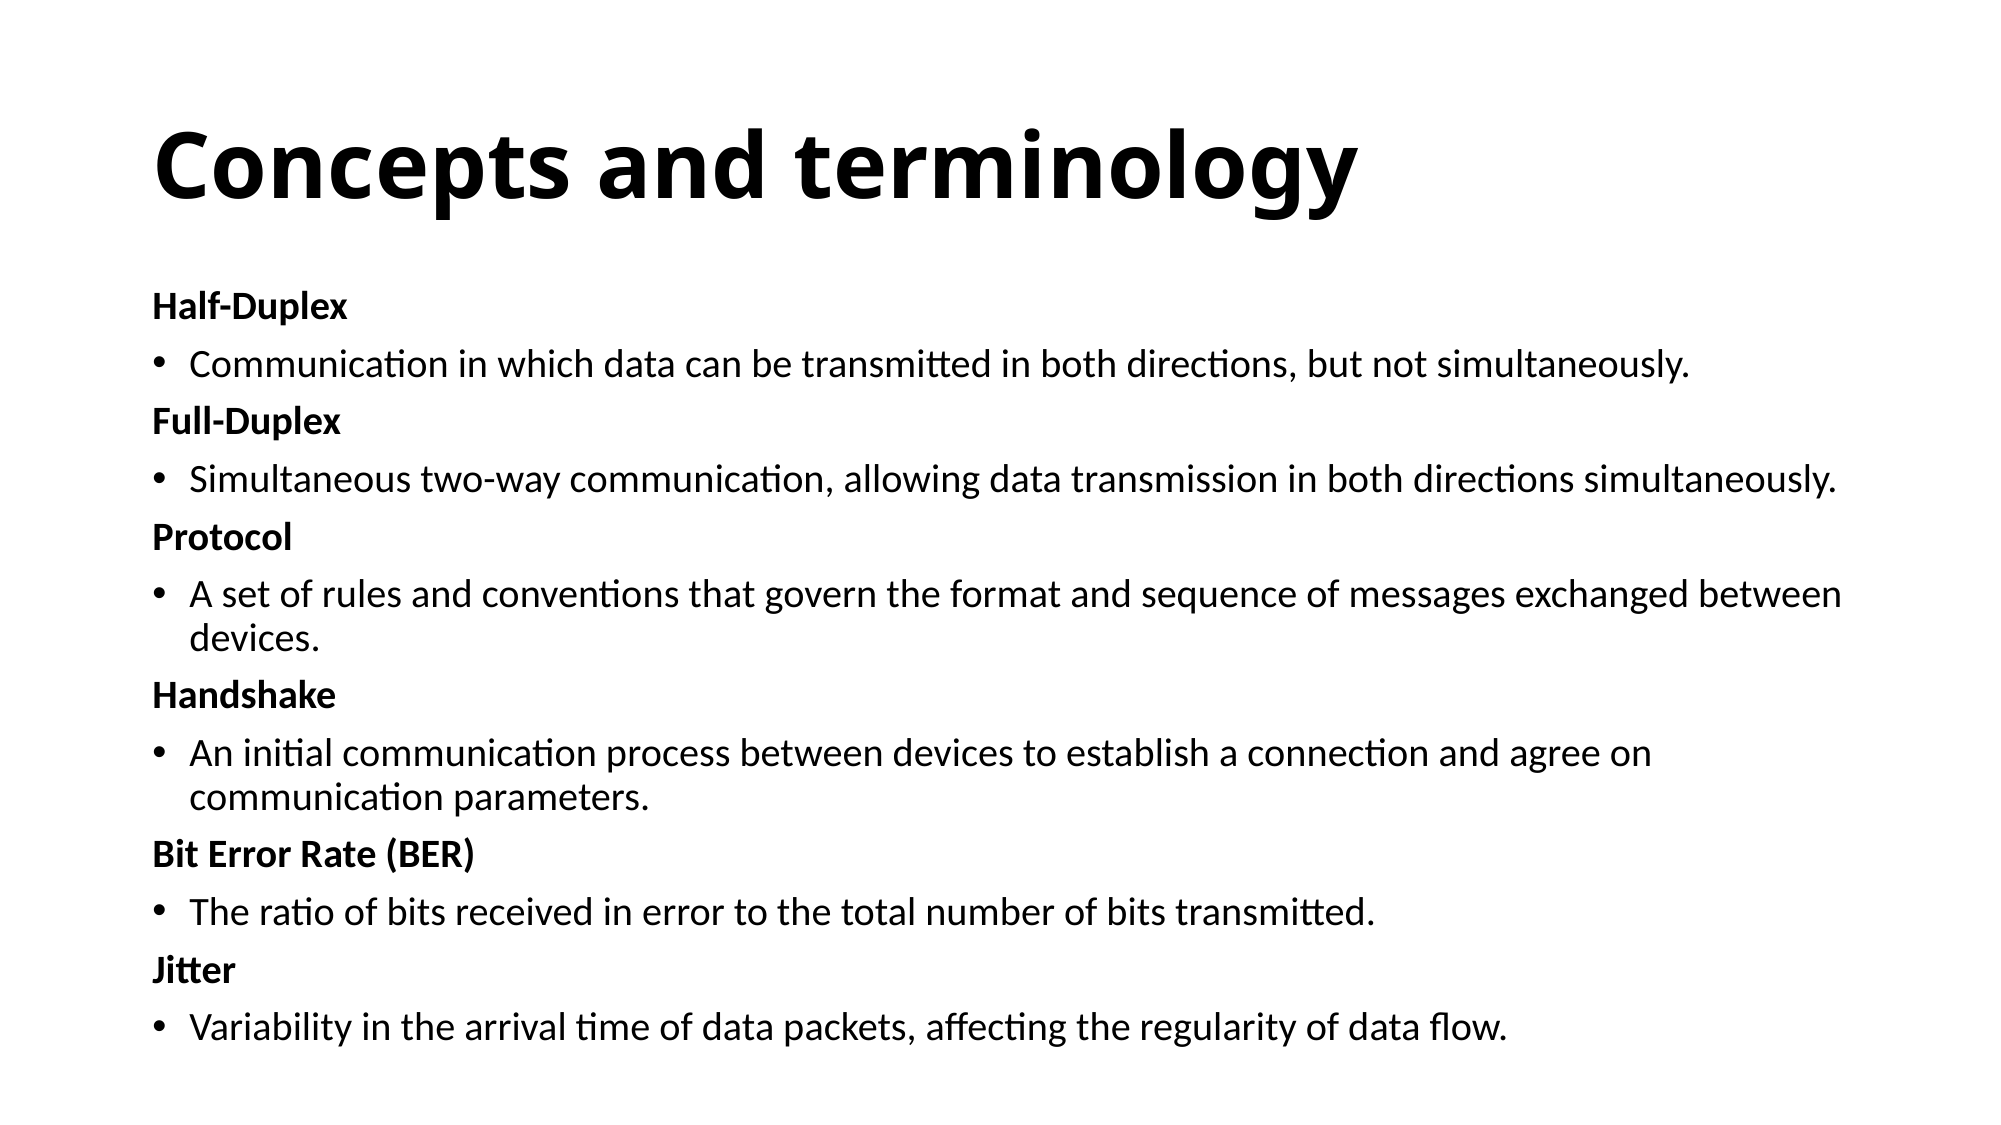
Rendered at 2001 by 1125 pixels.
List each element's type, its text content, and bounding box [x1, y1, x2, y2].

title Concepts and terminology [137, 59, 1863, 277]
list Half-Duplex Communication in which data can be transmitted in both directions, but not simultaneously. Full-Duplex Simultaneous two-way communication, allowing data transmission in both directions simultaneously. Protocol A set of rules and conventions that govern the format and sequence of messages exchanged between devices. Handshake An initial communication process between devices to establish a connection and agree on communication parameters. Bit Error Rate (BER) The ratio of bits received in error to the total number of bits transmitted. Jitter Variability in the arrival time of data packets, affecting the regularity of data flow. [137, 277, 1863, 1092]
